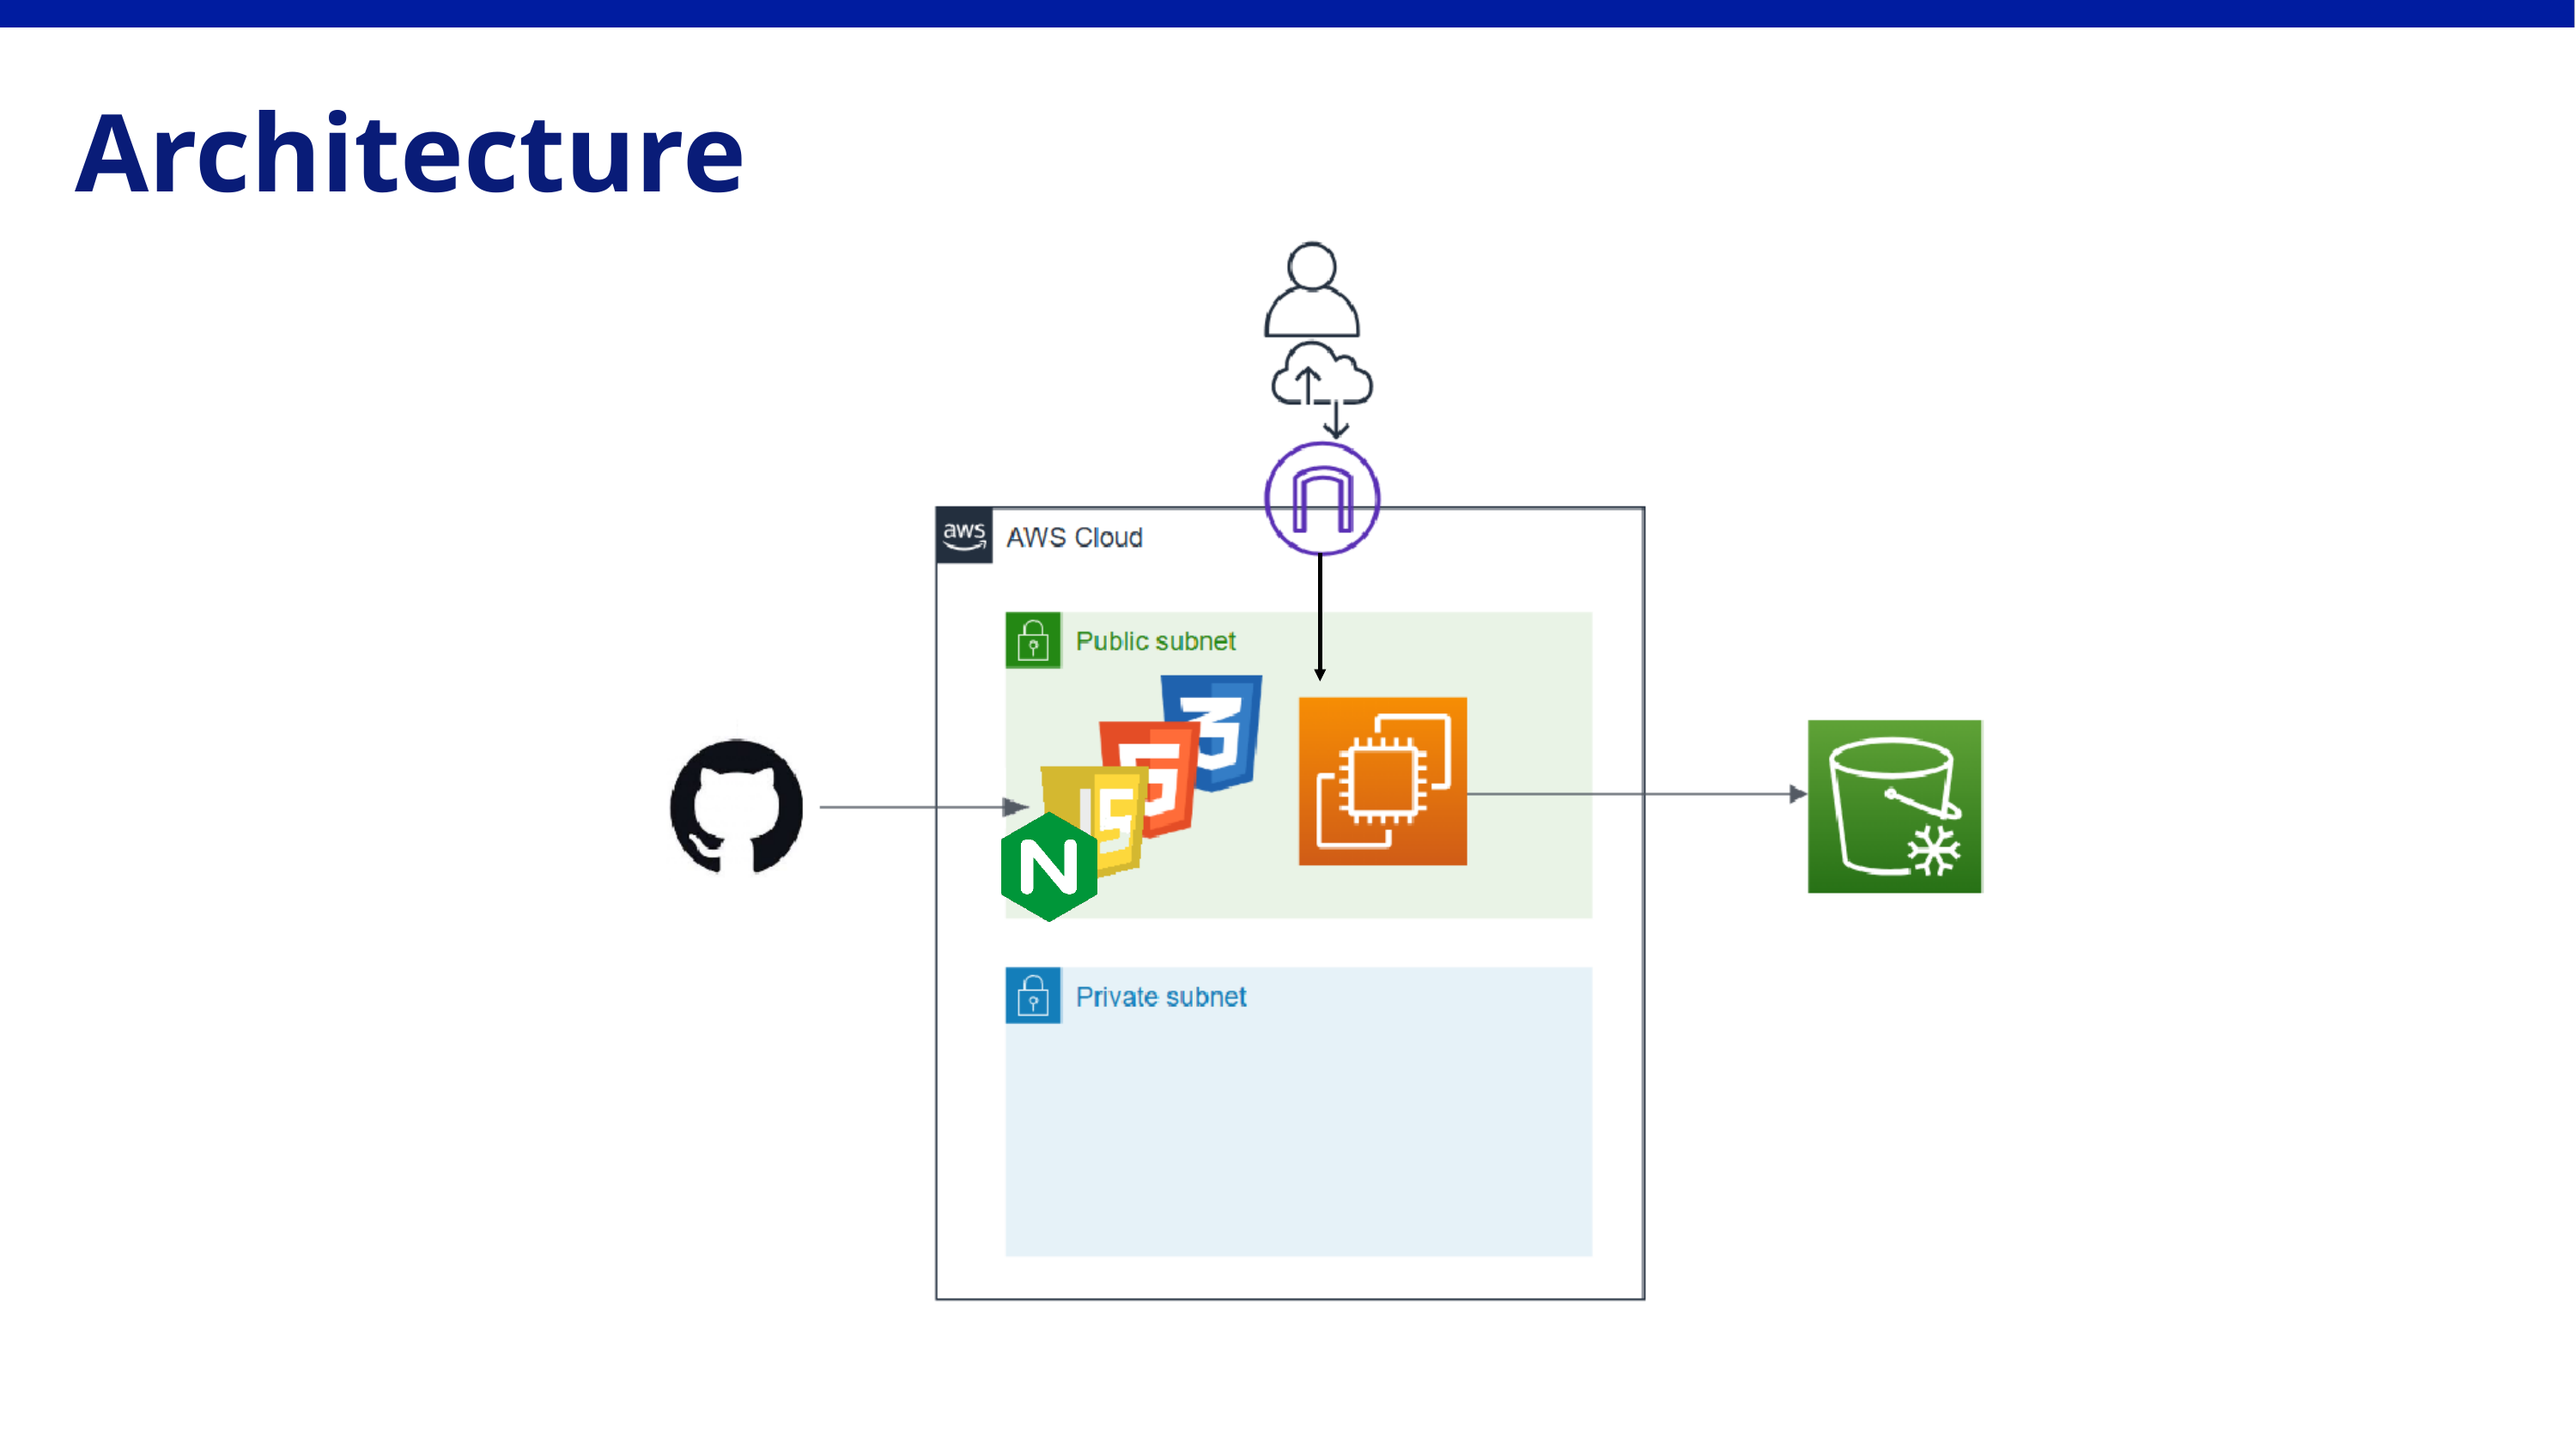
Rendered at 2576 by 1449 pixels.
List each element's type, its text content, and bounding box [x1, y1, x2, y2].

text_box Architecture [75, 70, 913, 208]
picture [0, 0, 2576, 27]
picture [526, 209, 2104, 1391]
